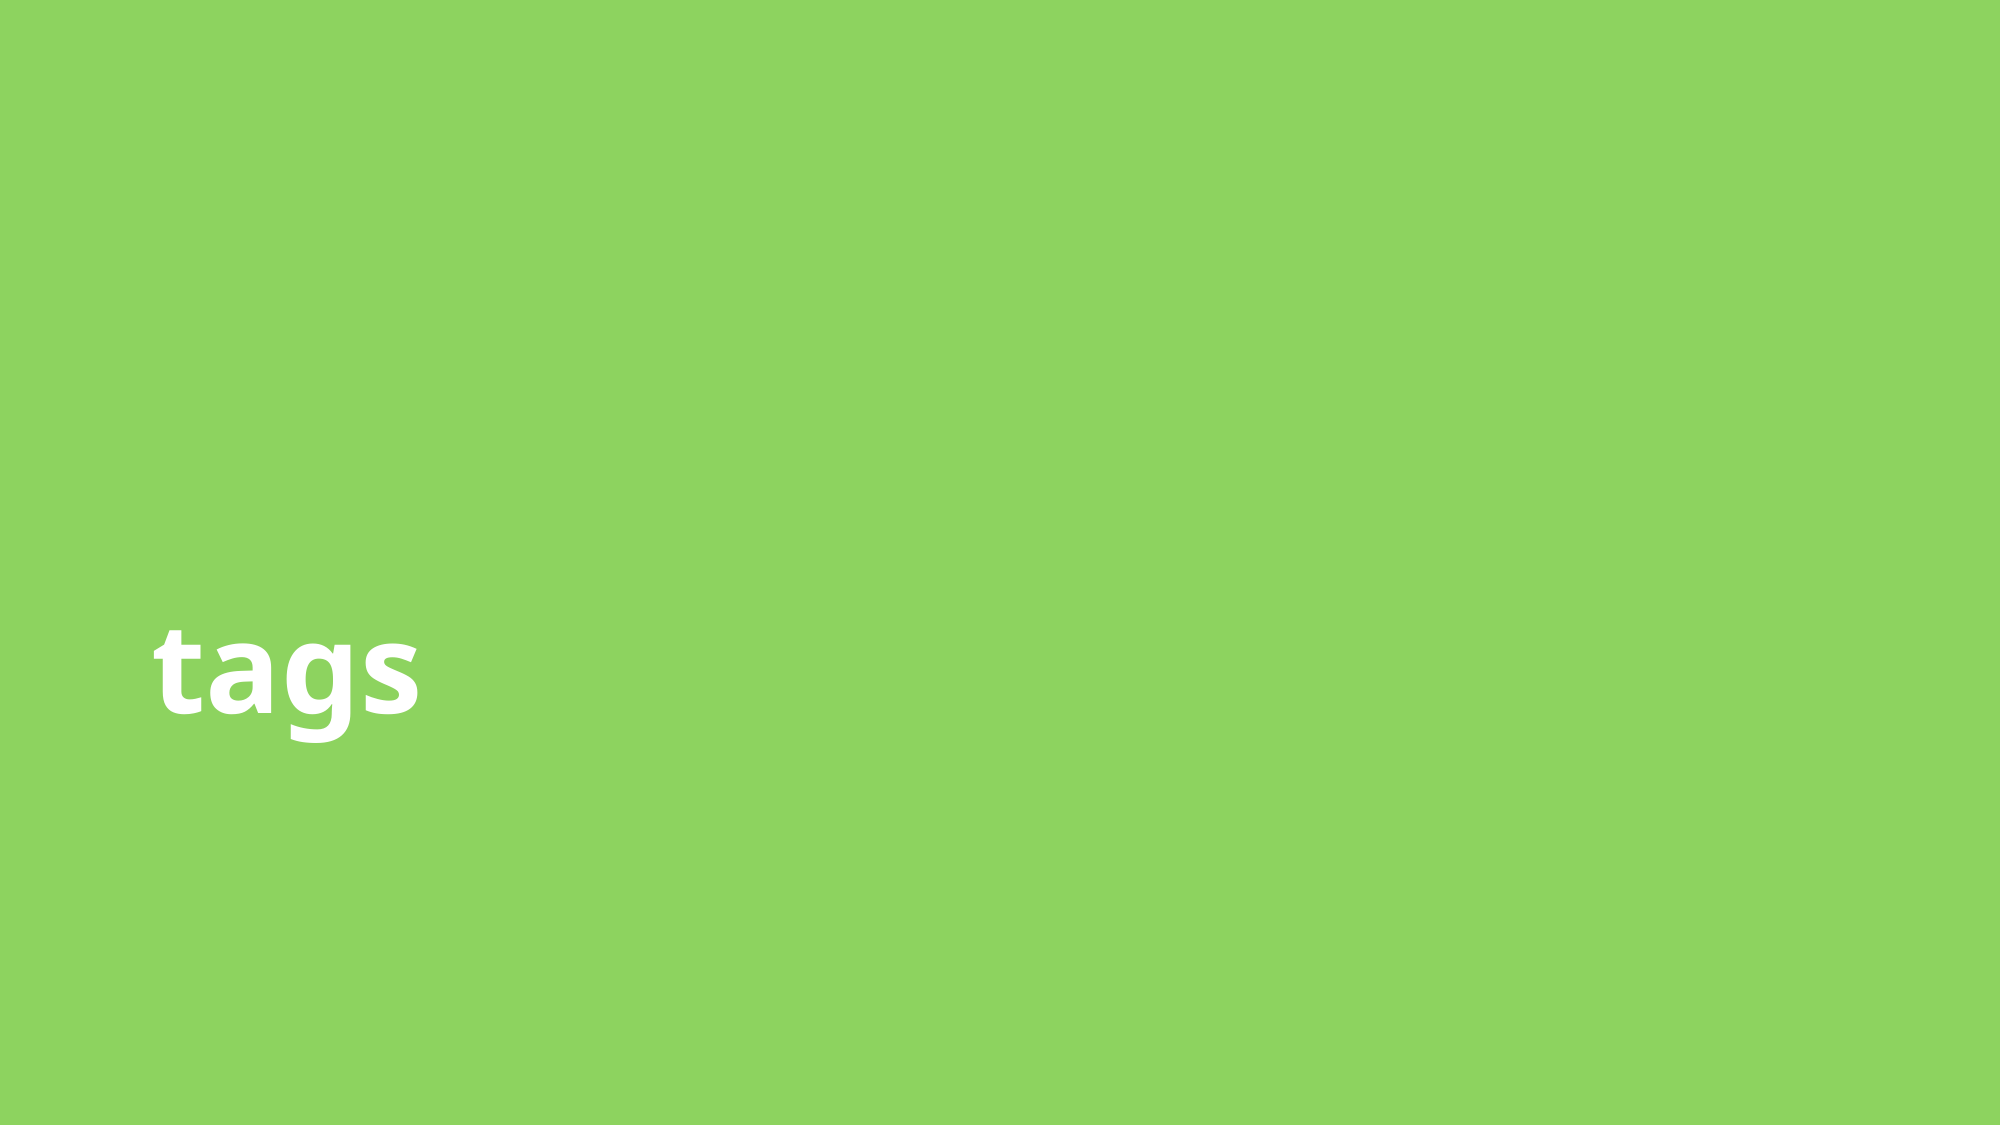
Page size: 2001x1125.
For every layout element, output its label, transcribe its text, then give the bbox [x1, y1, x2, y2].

title tags [136, 280, 1862, 749]
